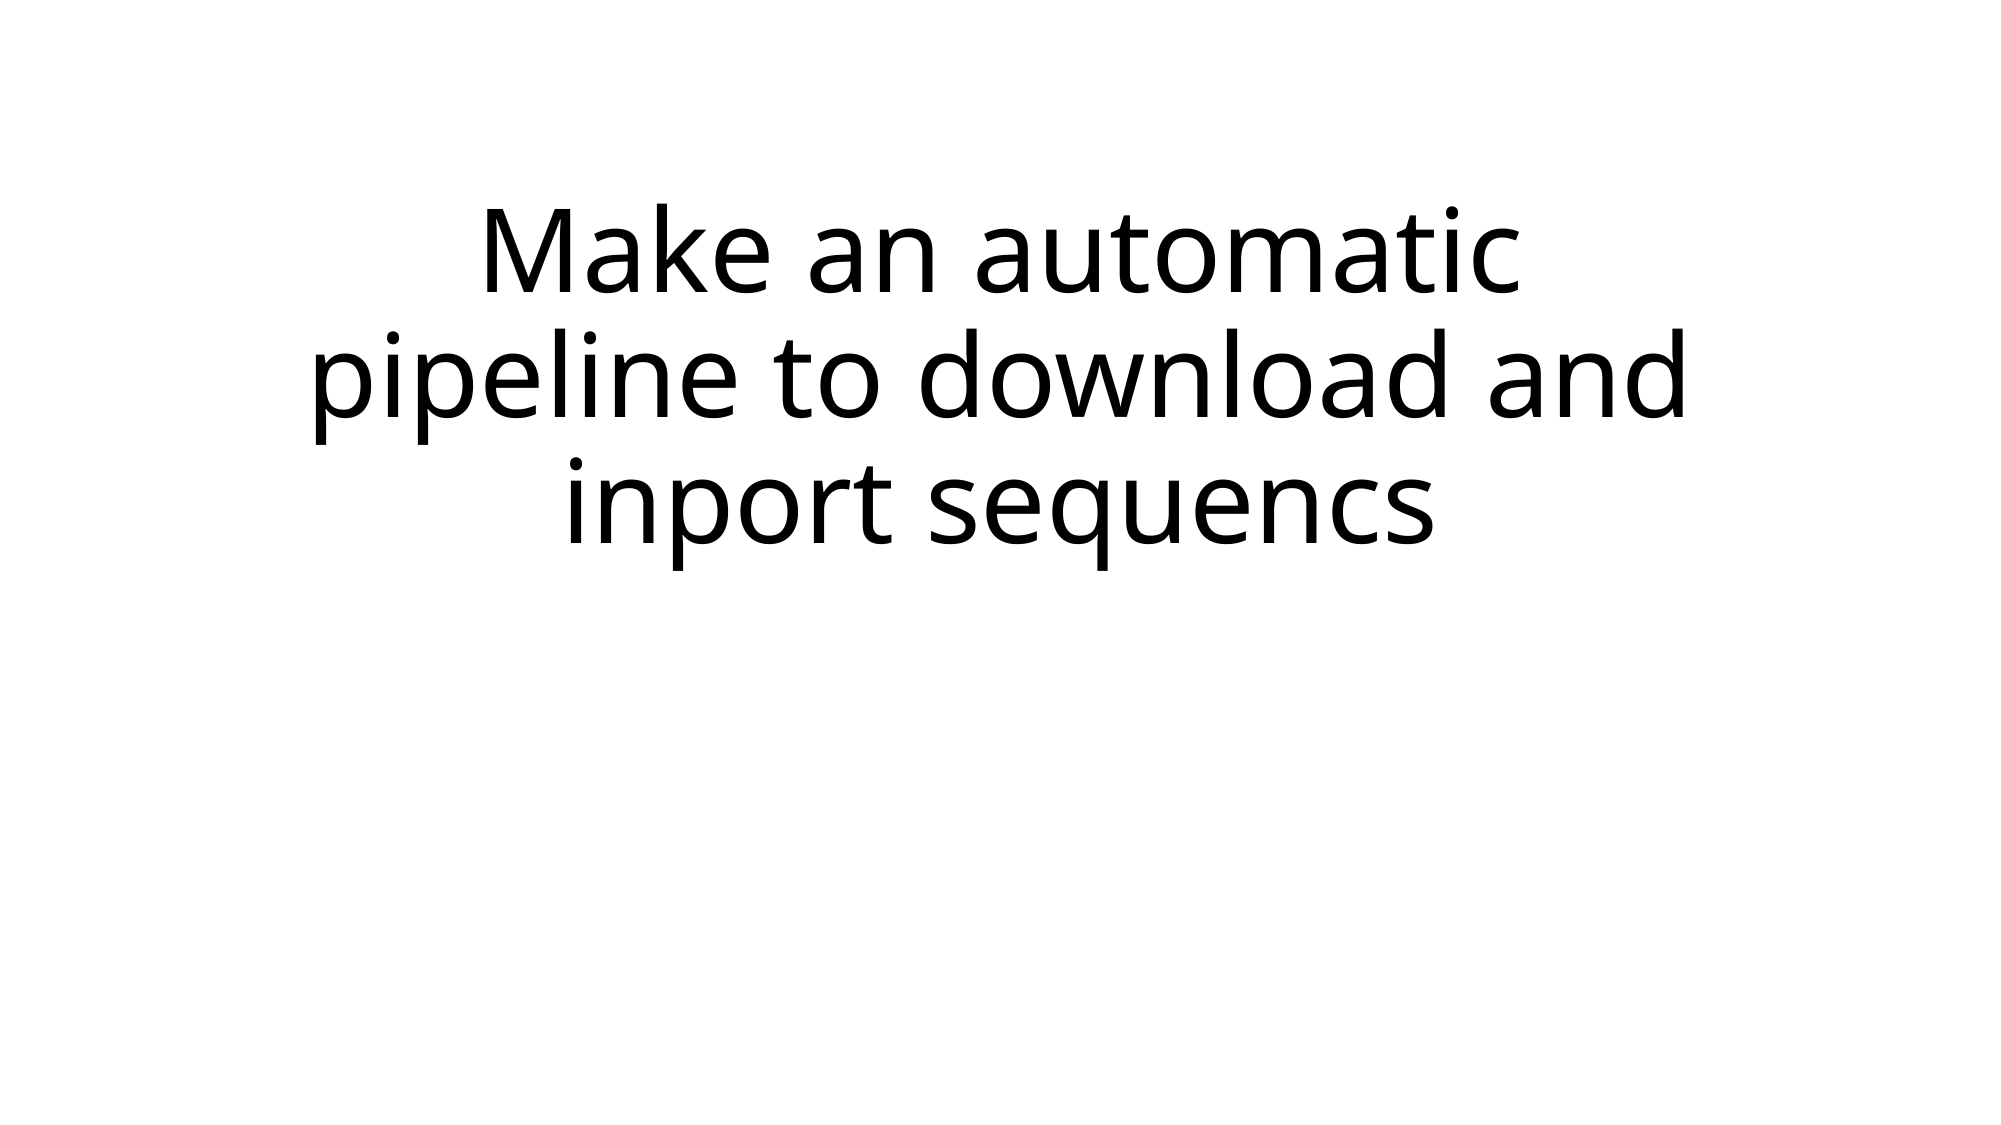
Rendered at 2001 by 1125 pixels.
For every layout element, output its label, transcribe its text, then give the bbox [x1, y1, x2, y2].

title Make an automatic pipeline to download and inport sequencs [249, 184, 1750, 576]
